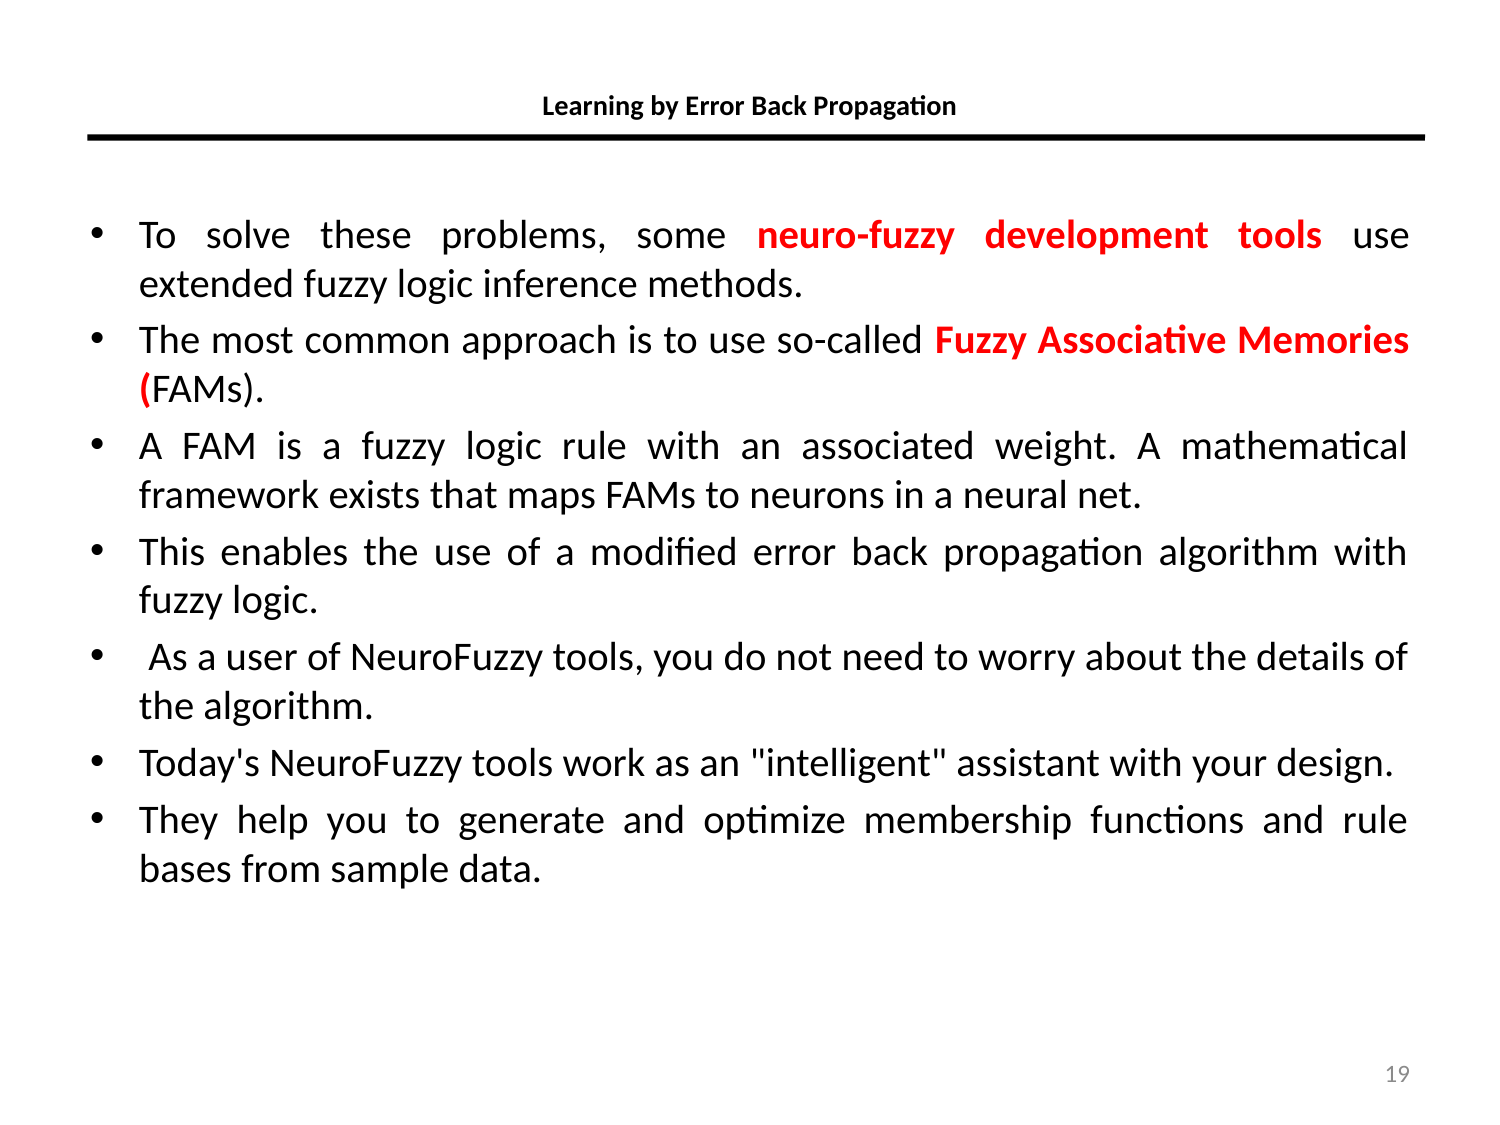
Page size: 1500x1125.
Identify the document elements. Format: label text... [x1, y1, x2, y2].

list To solve these problems, some neuro-fuzzy development tools use extended fuzzy logic inference methods. The most common approach is to use so-called Fuzzy Associative Memories (FAMs). A FAM is a fuzzy logic rule with an associated weight. A mathematical framework exists that maps FAMs to neurons in a neural net. This enables the use of a modified error back propagation algorithm with fuzzy logic. As a user of NeuroFuzzy tools, you do not need to worry about the details of the algorithm. Today's NeuroFuzzy tools work as an "intelligent" assistant with your design. They help you to generate and optimize membership functions and rule bases from sample data. [75, 200, 1425, 943]
title Learning by Error Back Propagation [75, 45, 1425, 163]
slide_number 19 [1074, 1042, 1425, 1103]
